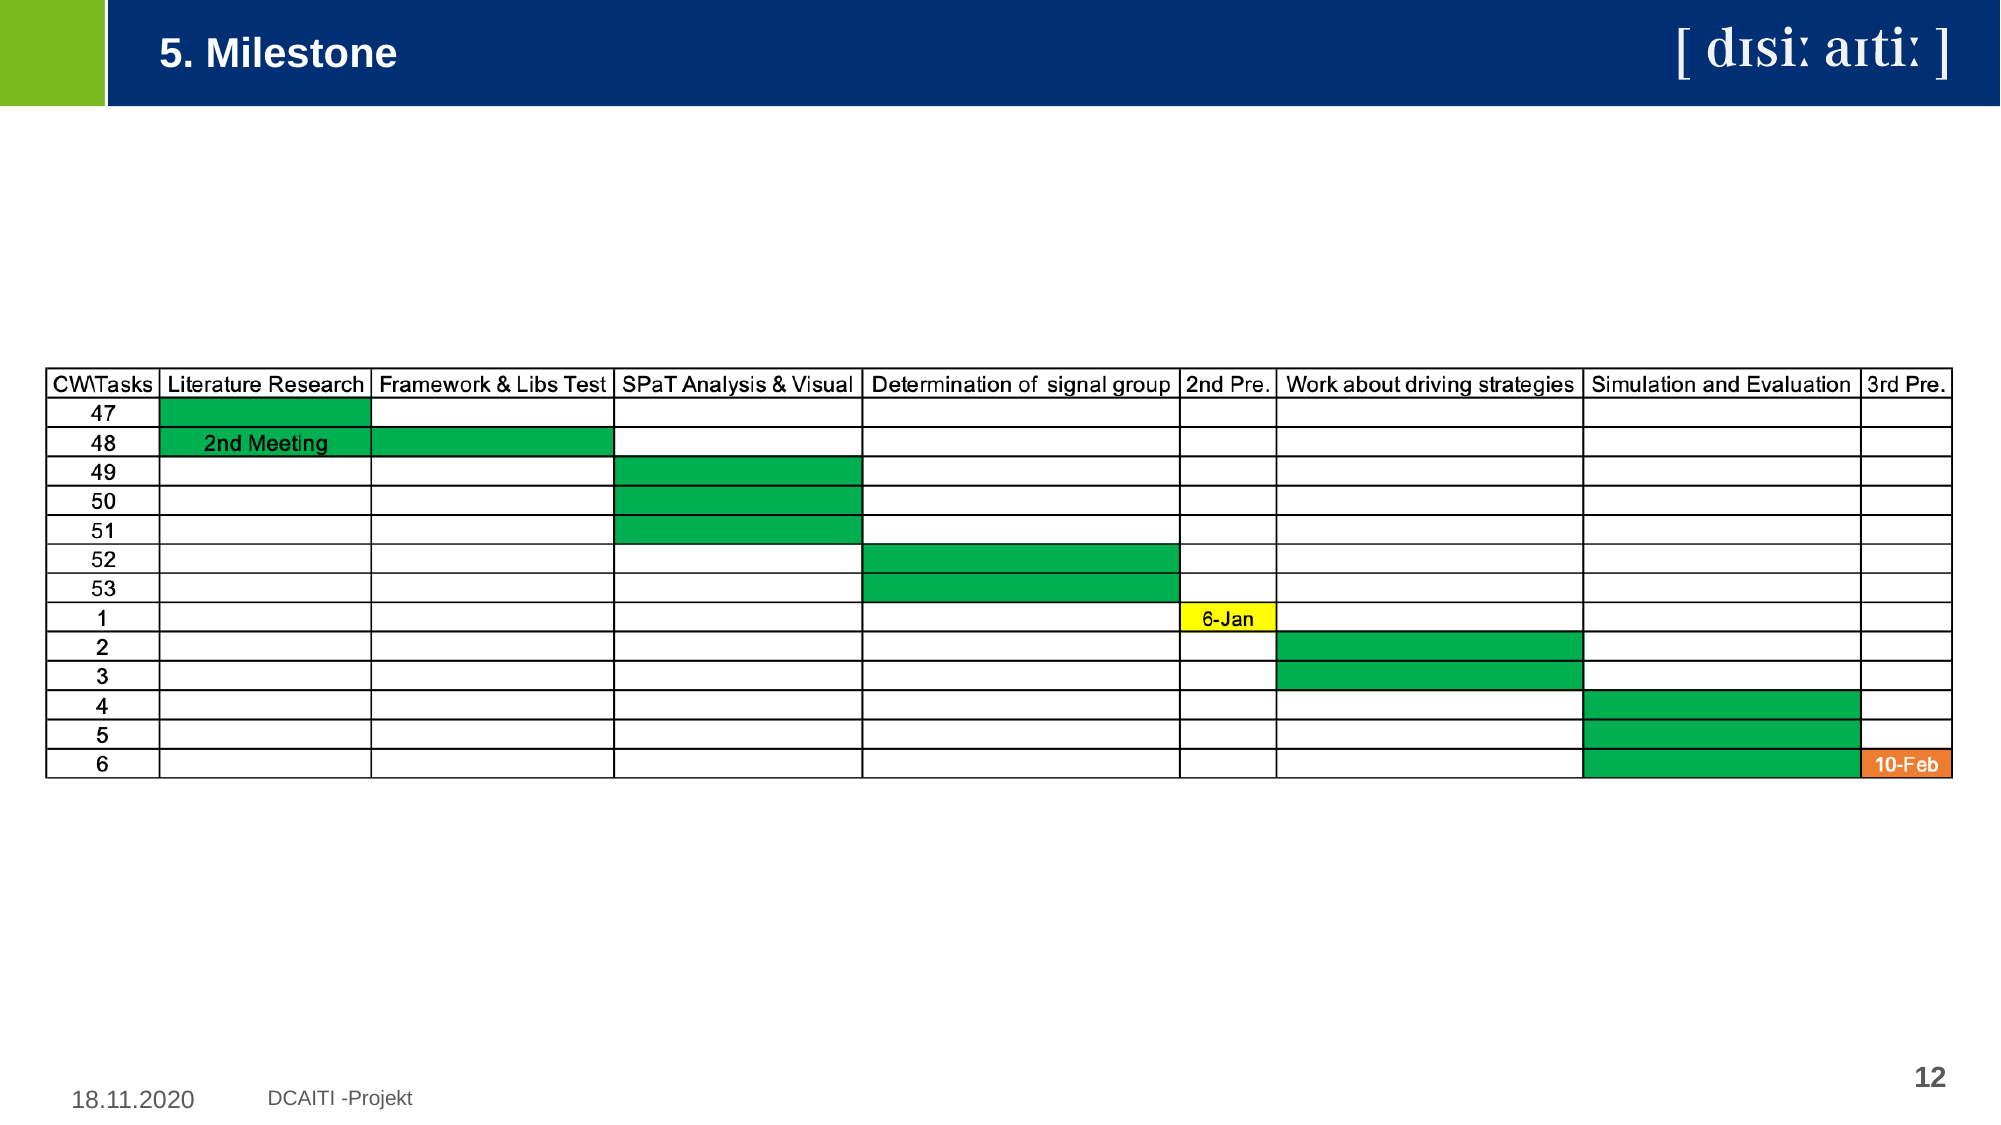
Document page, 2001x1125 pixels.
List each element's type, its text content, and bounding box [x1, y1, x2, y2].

text_box 12 [1850, 1022, 1947, 1125]
picture [45, 367, 1955, 780]
text_box 5. Milestone [106, 0, 1628, 107]
text_box DCAITI -Projekt [267, 1071, 1841, 1125]
text_box 18.11.2020 [52, 1071, 215, 1125]
